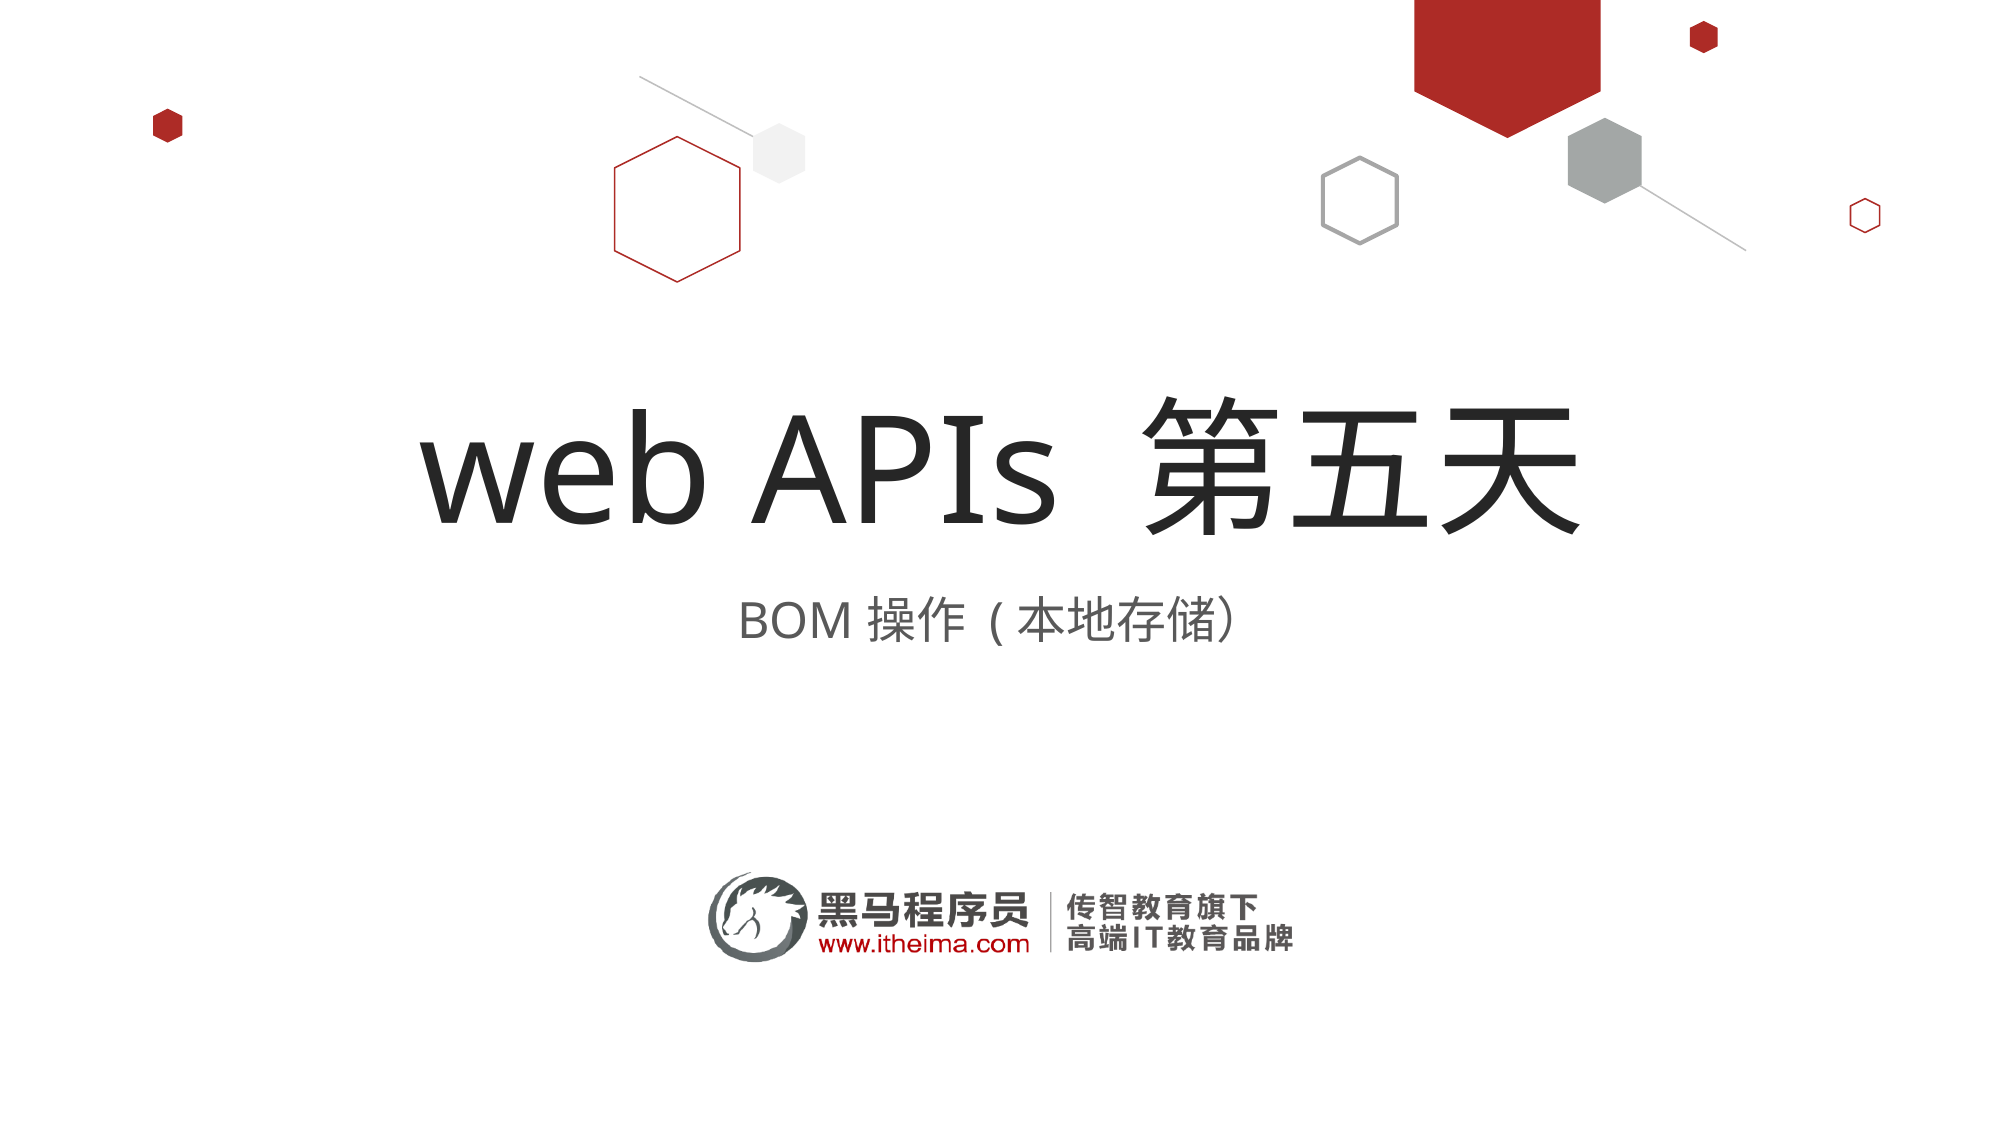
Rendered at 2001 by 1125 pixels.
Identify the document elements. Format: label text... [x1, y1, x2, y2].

picture [707, 868, 1293, 965]
title web APIs 第五天 [137, 368, 1867, 559]
list BOM操作 (本地存储） [137, 566, 1867, 671]
